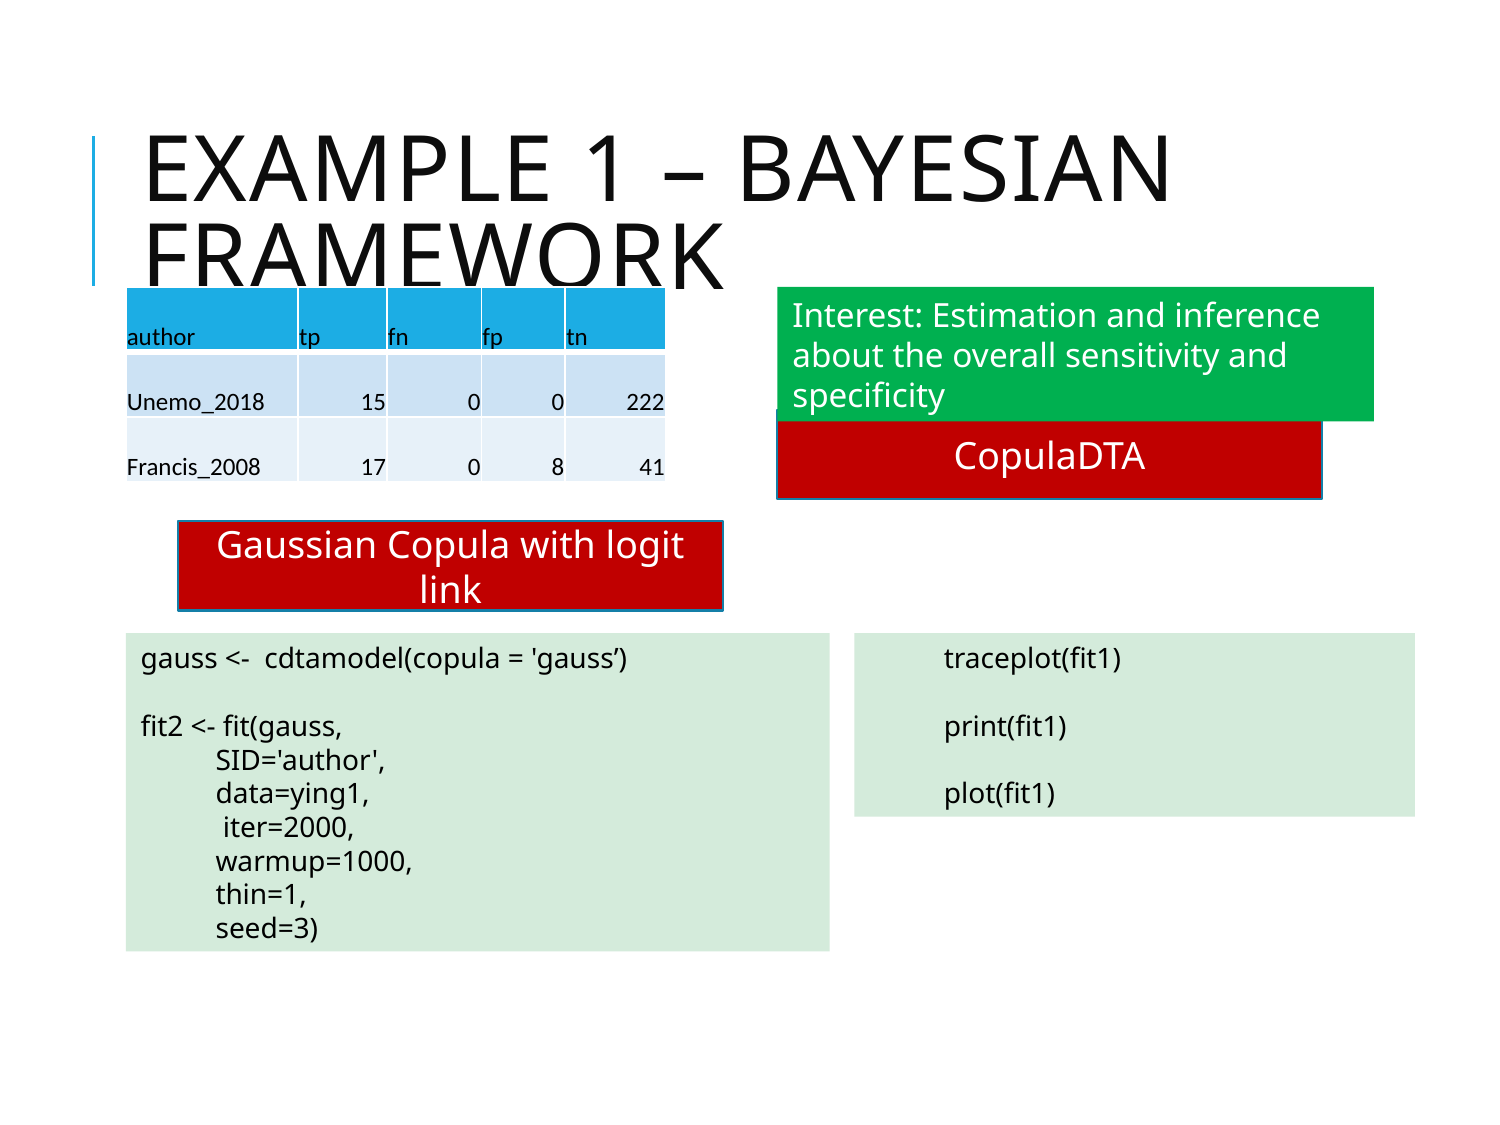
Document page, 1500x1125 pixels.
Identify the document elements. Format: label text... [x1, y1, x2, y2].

table_cell 8 [482, 418, 564, 481]
table_cell 17 [299, 418, 386, 481]
title Example 1 – Bayesian Framework [126, 96, 1322, 342]
text_box gauss <- cdtamodel(copula = 'gauss’) fit2 <- fit(gauss, SID='author', data=ying1, iter=2000, warmup=1000, thin=1, seed=3) [125, 633, 830, 952]
table_cell 0 [482, 355, 564, 416]
table_cell 41 [566, 418, 665, 481]
text_box Gaussian Copula with logit link [177, 520, 724, 612]
table_cell 15 [299, 355, 386, 416]
text_box Interest: Estimation and inference about the overall sensitivity and specificity [777, 286, 1374, 422]
table_cell Unemo_2018 [127, 355, 297, 416]
table_cell Francis_2008 [127, 418, 297, 481]
table_cell 222 [566, 355, 665, 416]
table_header tp [299, 288, 386, 349]
text_box traceplot(fit1) print(fit1) plot(fit1) [854, 633, 1415, 817]
table_header fn [388, 288, 481, 349]
table_cell 0 [388, 355, 481, 416]
text_box CopulaDTA [776, 409, 1323, 500]
table_header fp [482, 288, 564, 349]
table_header author [127, 288, 297, 349]
table_cell 0 [388, 418, 481, 481]
table_header tn [566, 288, 665, 349]
